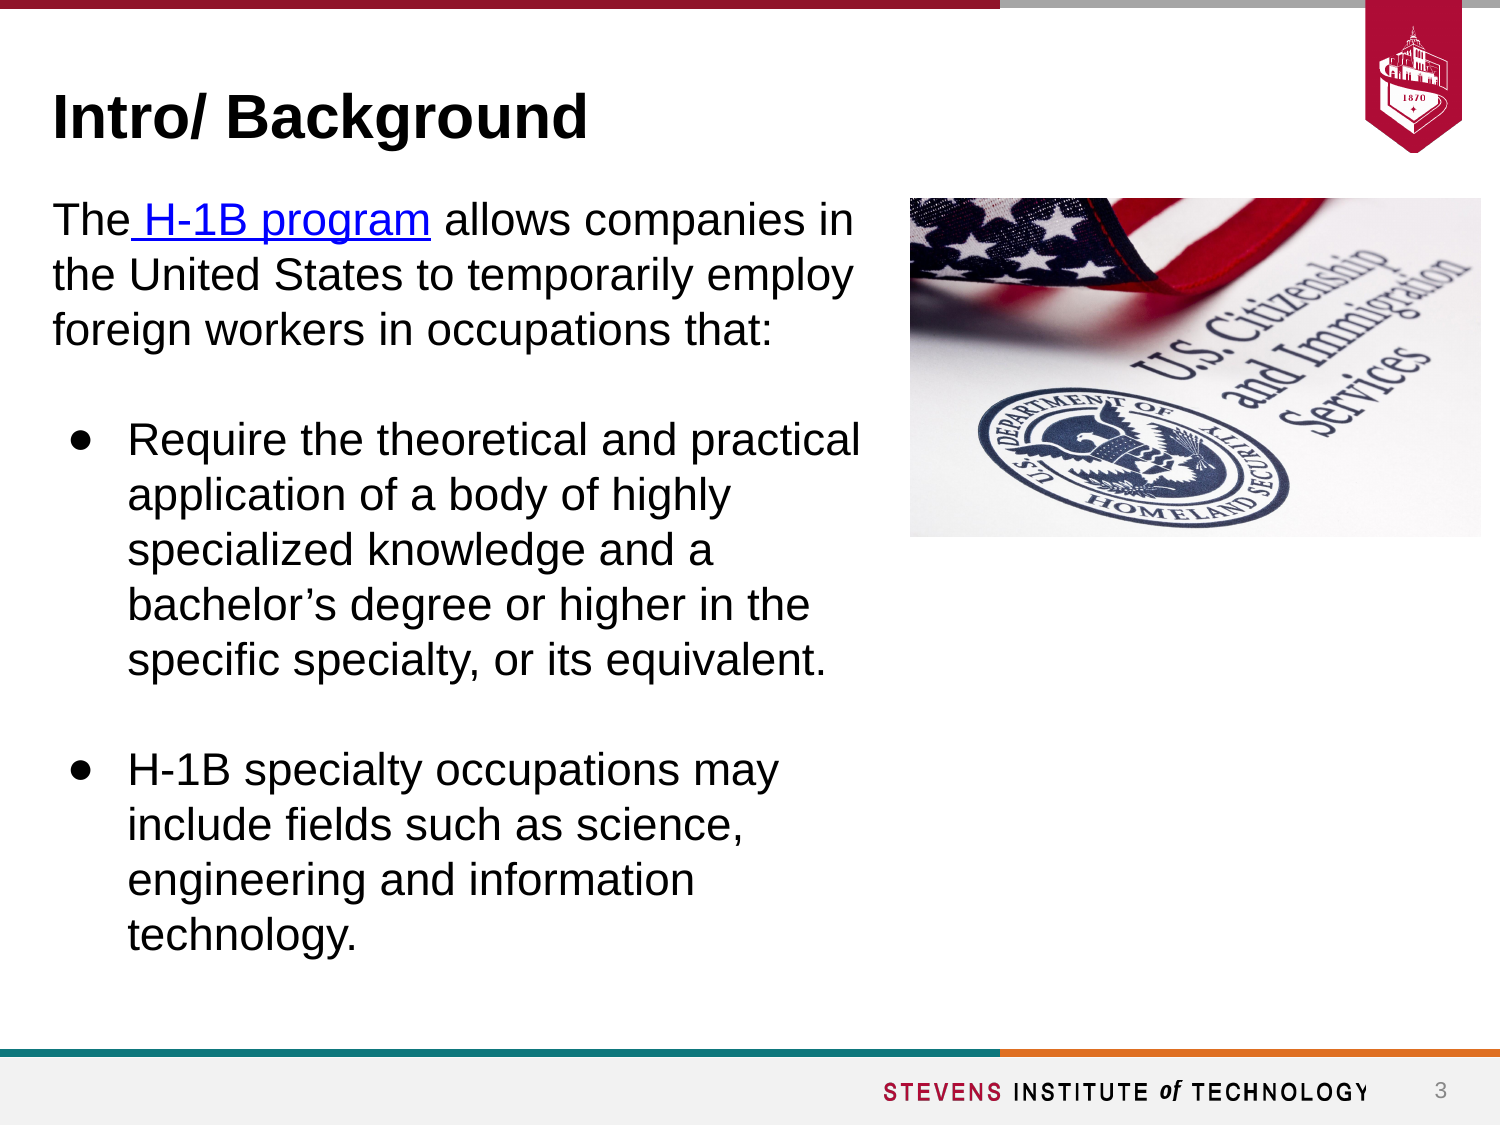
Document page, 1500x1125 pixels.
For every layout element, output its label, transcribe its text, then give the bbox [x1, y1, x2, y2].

picture [884, 1080, 1366, 1101]
picture [1365, 0, 1462, 153]
list The H-1B program allows companies in the United States to temporarily employ foreign workers in occupations that: Require the theoretical and practical application of a body of highly specialized knowledge and a bachelor’s degree or higher in the specific specialty, or its equivalent. H-1B specialty occupations may include fields such as science, engineering and information technology. [37, 182, 885, 1000]
slide_number ‹#› [1401, 1059, 1481, 1120]
picture [909, 198, 1481, 537]
title Intro/ Background [37, 68, 1236, 157]
